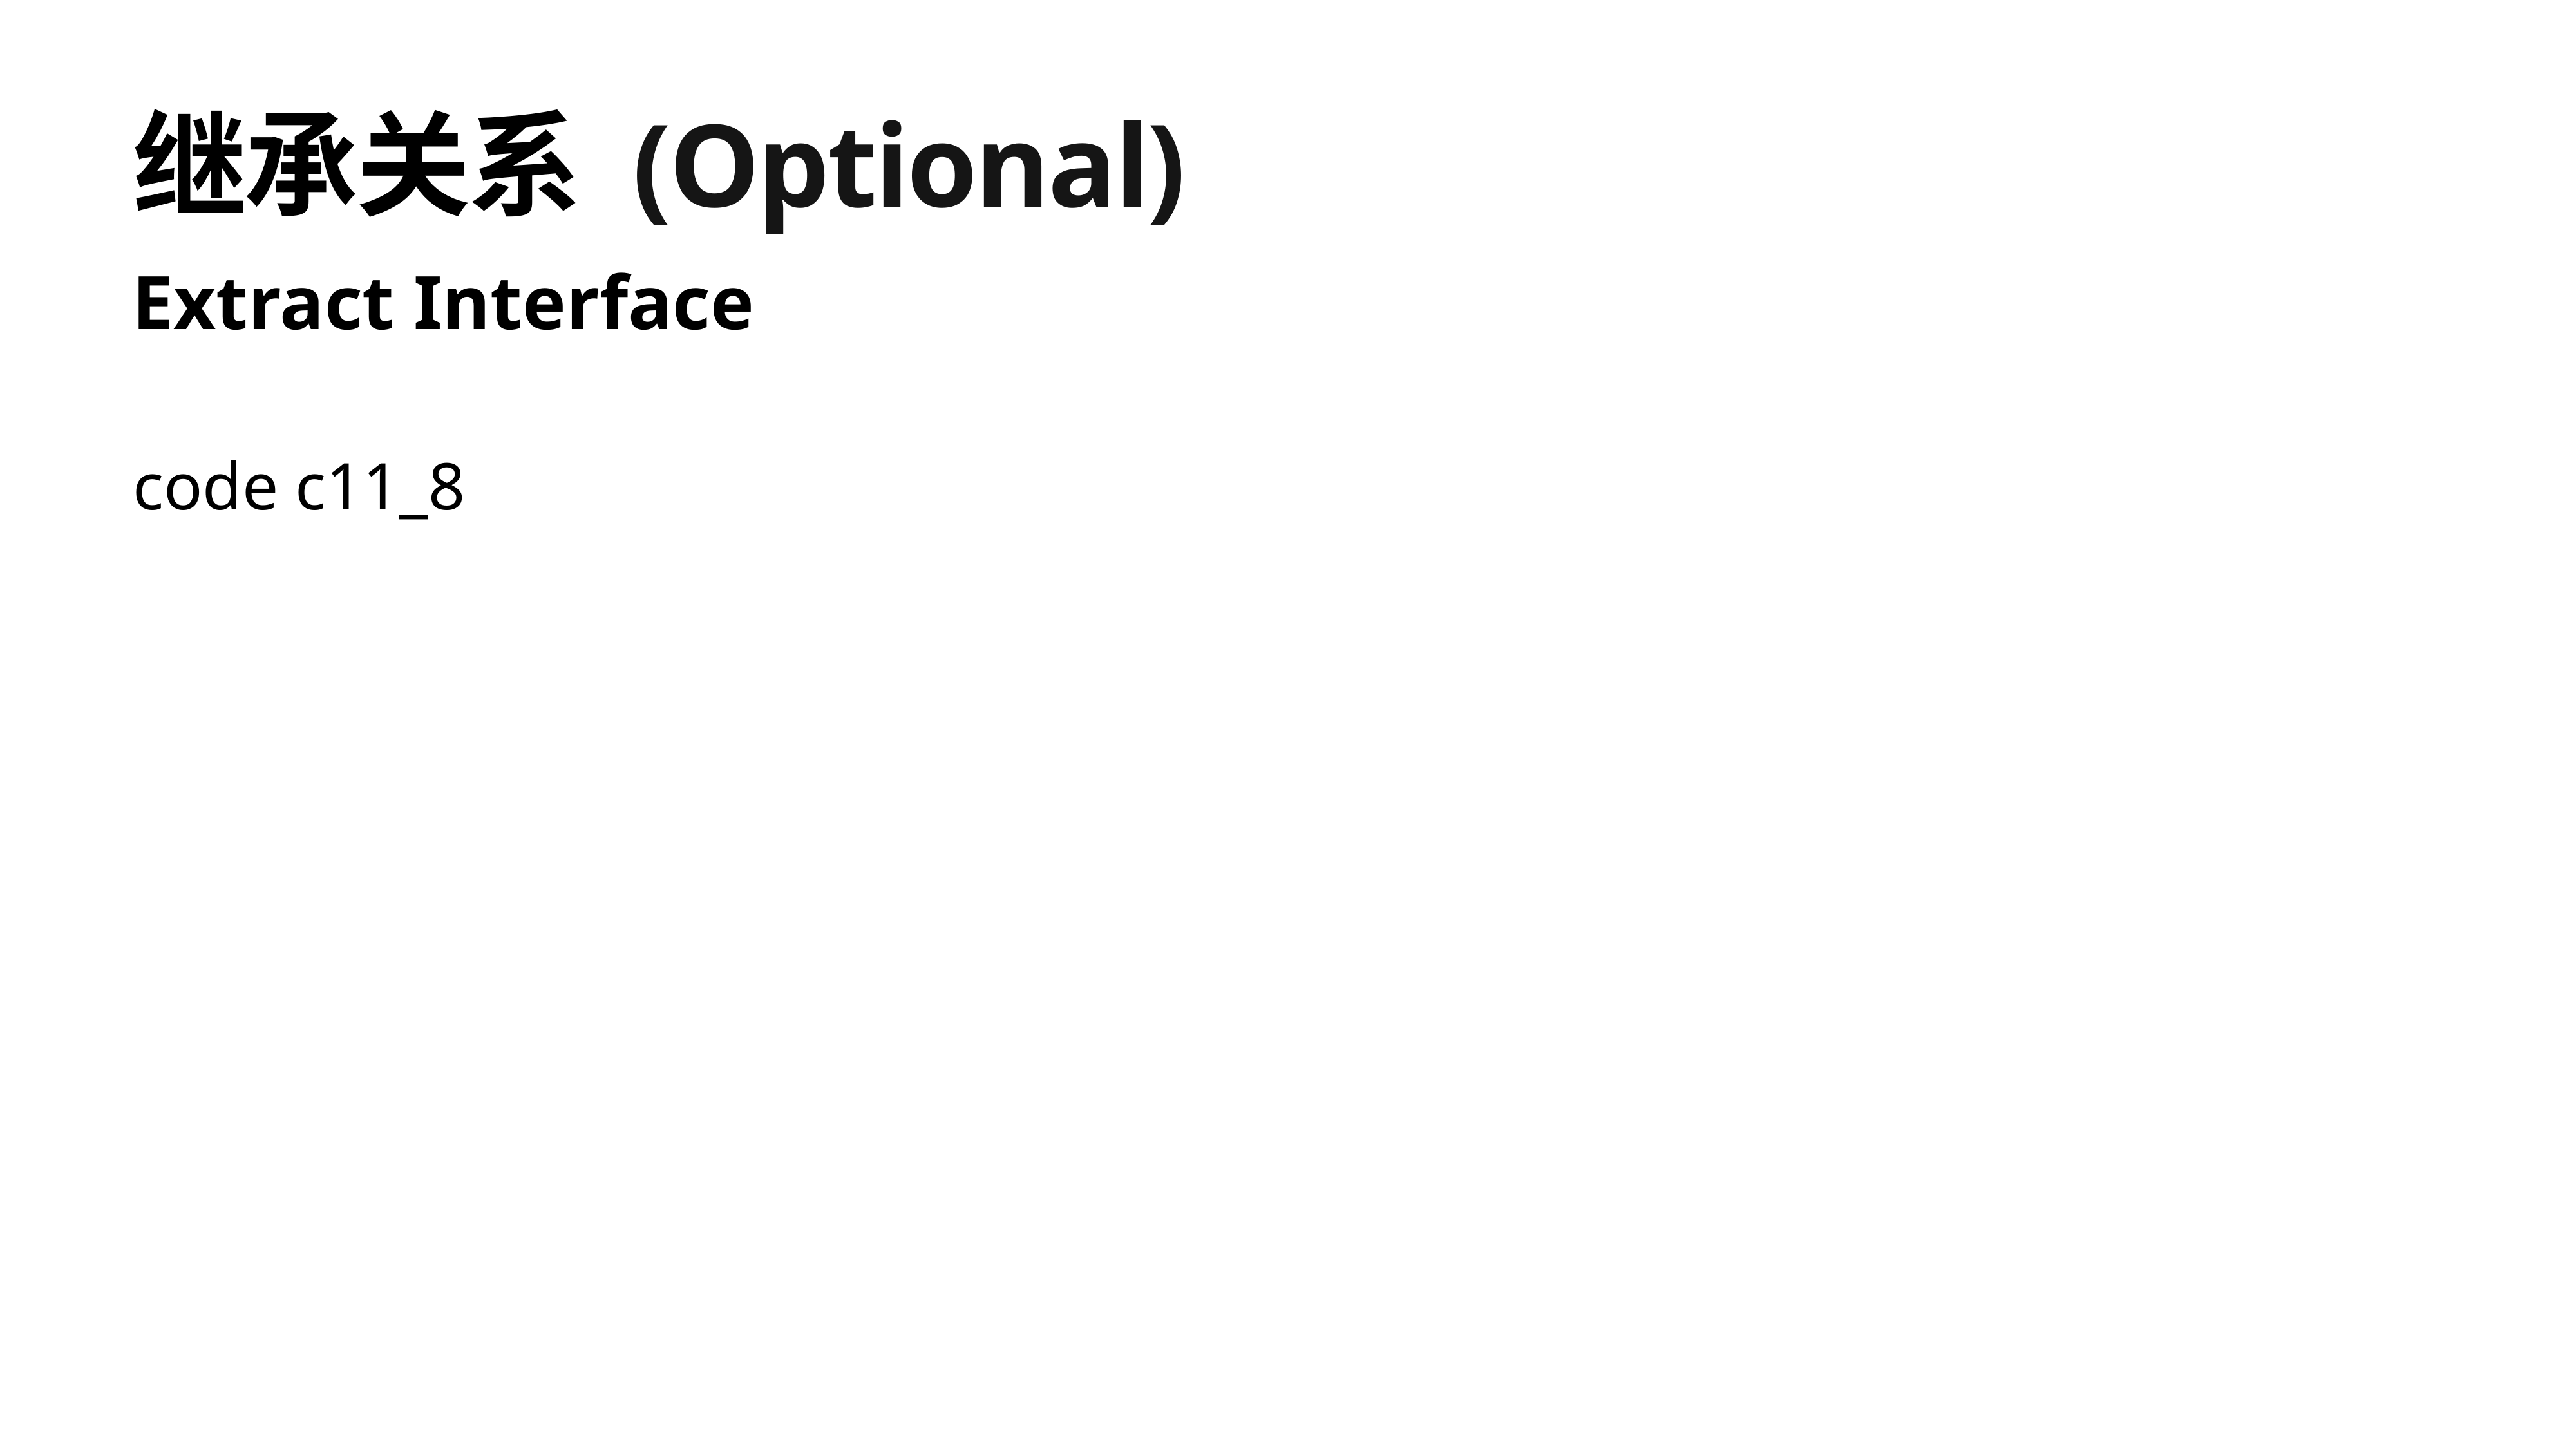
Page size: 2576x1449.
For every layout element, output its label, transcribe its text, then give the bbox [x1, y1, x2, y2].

title 继承关系 (Optional) [127, 113, 2449, 250]
list code c11_8 [127, 448, 2449, 1321]
list Extract Interface [127, 250, 2449, 350]
